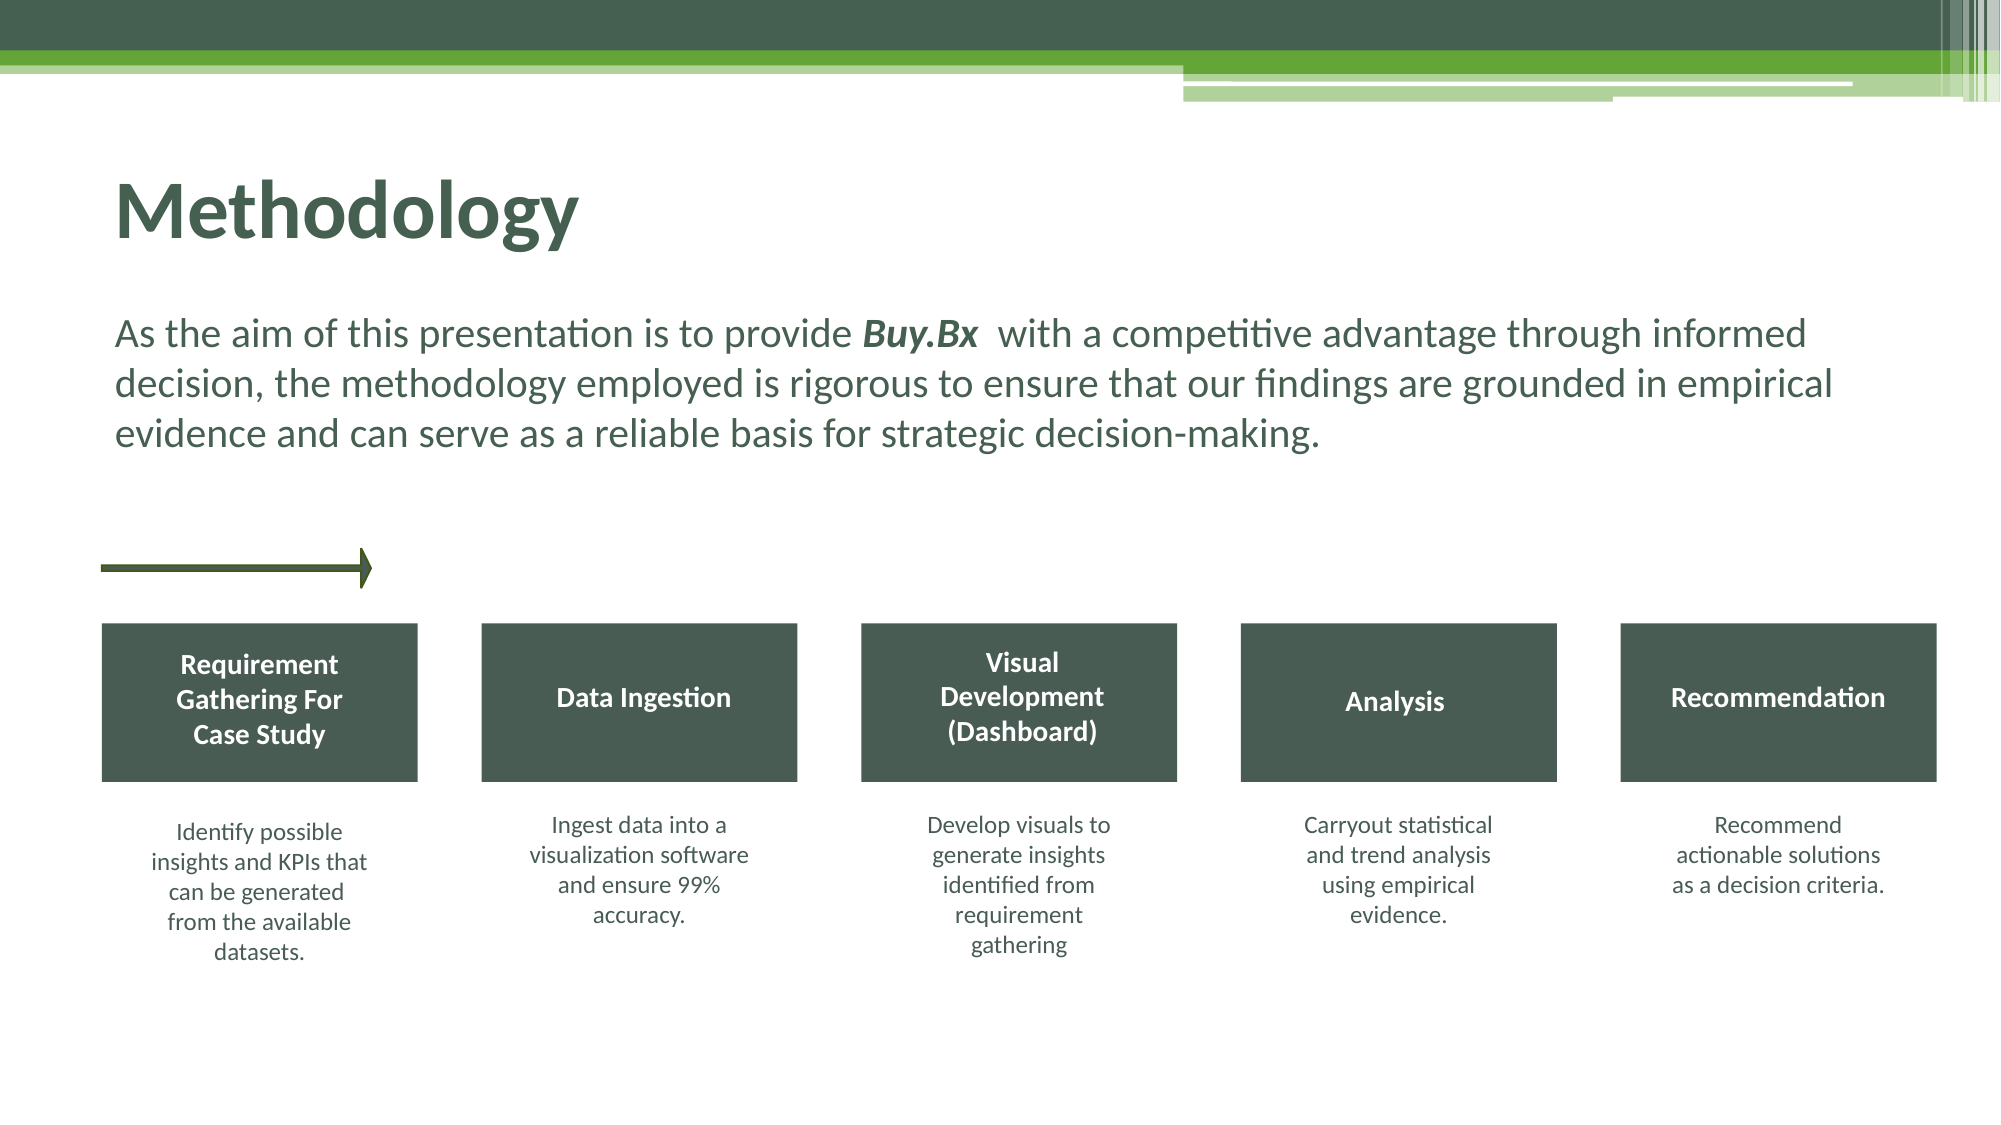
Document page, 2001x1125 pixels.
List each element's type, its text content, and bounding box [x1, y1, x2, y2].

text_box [1240, 623, 1557, 782]
title Methodology [99, 117, 1900, 293]
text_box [1620, 623, 1937, 782]
text_box Recommend actionable solutions as a decision criteria. [1653, 801, 1904, 906]
text_box Ingest data into a visualization software and ensure 99% accuracy. [514, 801, 765, 936]
text_box Develop visuals to generate insights identified from requirement gathering [894, 801, 1144, 966]
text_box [101, 623, 418, 782]
text_box [100, 547, 373, 589]
text_box Carryout statistical and trend analysis using empirical evidence. [1274, 801, 1524, 936]
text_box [481, 623, 798, 782]
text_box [861, 623, 1178, 782]
list As the aim of this presentation is to provide Buy.Bx with a competitive advantage through informed decision, the methodology employed is rigorous to ensure that our findings are grounded in empirical evidence and can serve as a reliable basis for strategic decision-making. [82, 298, 1900, 1008]
text_box Identify possible insights and KPIs that can be generated from the available datasets. [135, 808, 385, 973]
